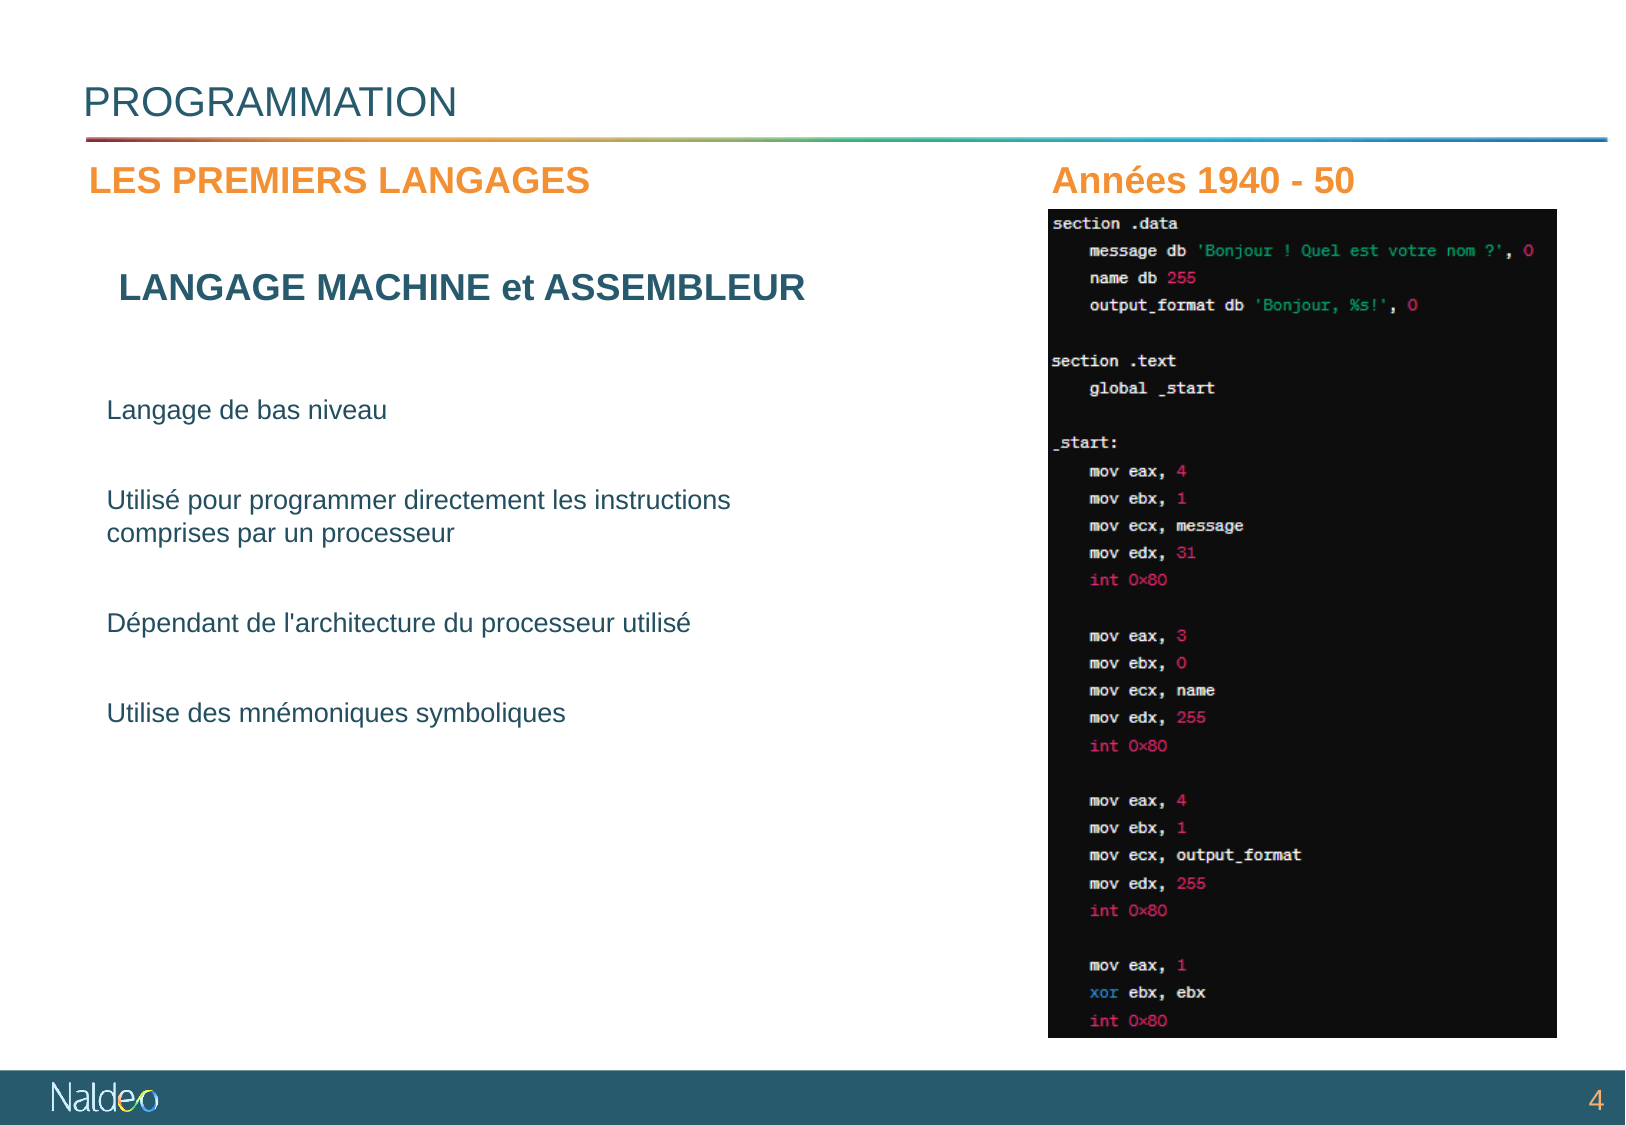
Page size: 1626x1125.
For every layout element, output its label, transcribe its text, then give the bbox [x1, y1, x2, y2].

text_box LANGAGE MACHINE et ASSEMBLEUR [103, 255, 848, 315]
picture [86, 137, 1625, 142]
text_box Années 1940 - 50 [1036, 148, 1415, 209]
title PROGRAMMATION [68, 11, 1618, 131]
picture [1048, 209, 1557, 1039]
picture [48, 1079, 160, 1113]
text_box LES PREMIERS LANGAGES [74, 148, 896, 209]
list Langage de bas niveau Utilisé pour programmer directement les instructions comprises par un processeur Dépendant de l'architecture du processeur utilisé Utilise des mnémoniques symboliques [91, 385, 766, 752]
